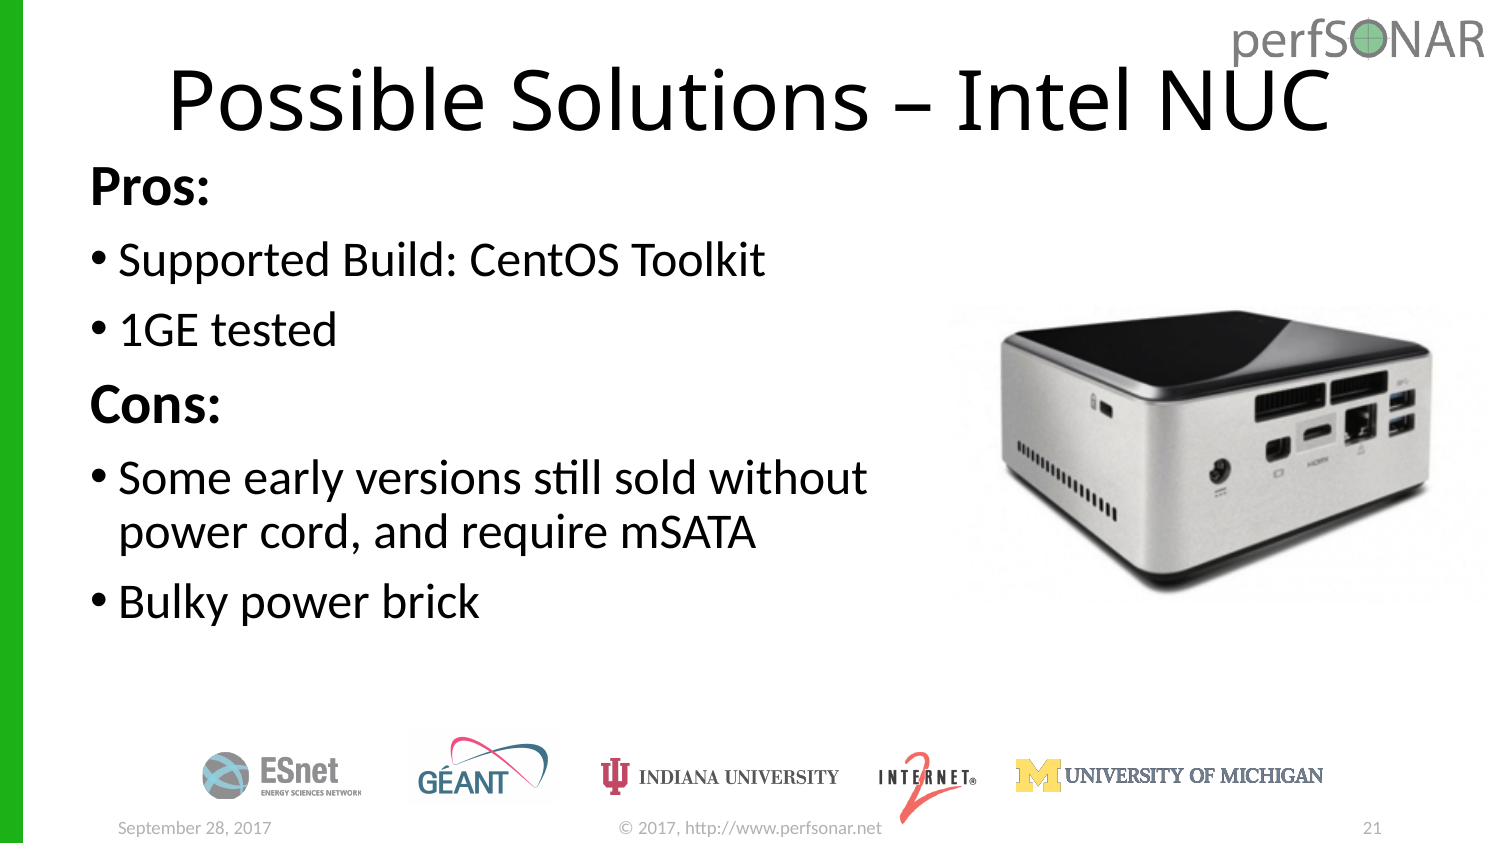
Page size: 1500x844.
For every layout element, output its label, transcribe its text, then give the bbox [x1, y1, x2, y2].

footer © 2017, http://www.perfsonar.net [408, 760, 558, 805]
footer © 2017, http://www.perfsonar.net [876, 760, 979, 811]
picture [947, 306, 1486, 603]
footer © 2017, http://www.perfsonar.net [496, 811, 1004, 843]
slide_number 21 [1059, 811, 1397, 843]
footer © 2017, http://www.perfsonar.net [601, 760, 839, 795]
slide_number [103, 811, 441, 843]
picture [1016, 759, 1323, 792]
title Possible Solutions – Intel NUC [75, 59, 1425, 148]
list Pros: Supported Build: CentOS Toolkit 1GE tested Cons: Some early versions still sold without power cord, and require mSATA Bulky power brick [75, 147, 1004, 760]
